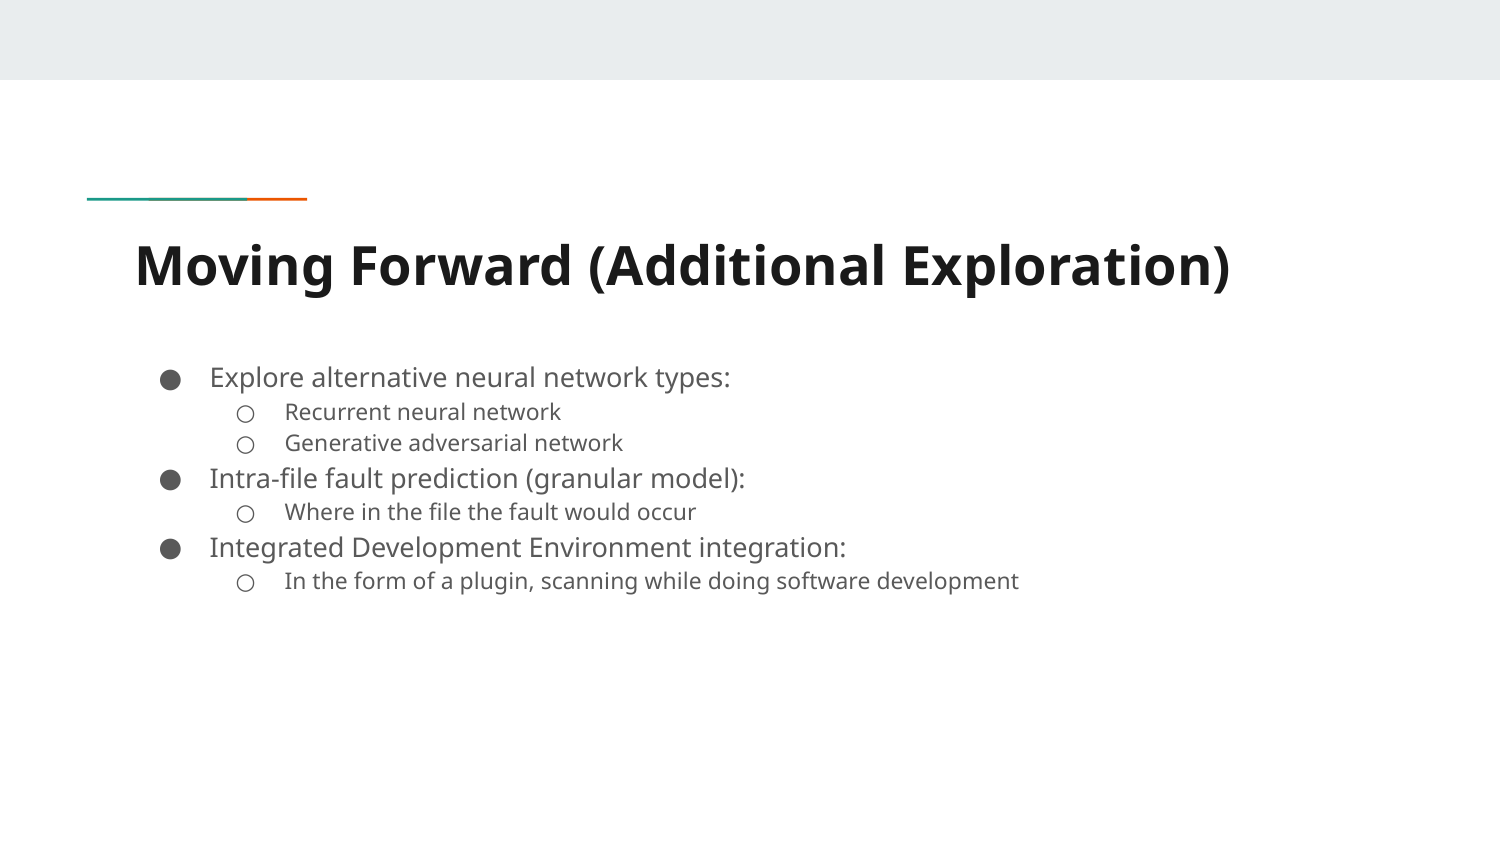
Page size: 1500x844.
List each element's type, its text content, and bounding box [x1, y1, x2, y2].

list Explore alternative neural network types: Recurrent neural network Generative adversarial network Intra-file fault prediction (granular model): Where in the file the fault would occur Integrated Development Environment integration: In the form of a plugin, scanning while doing software development [119, 341, 1381, 712]
title Moving Forward (Additional Exploration) [119, 216, 1381, 305]
